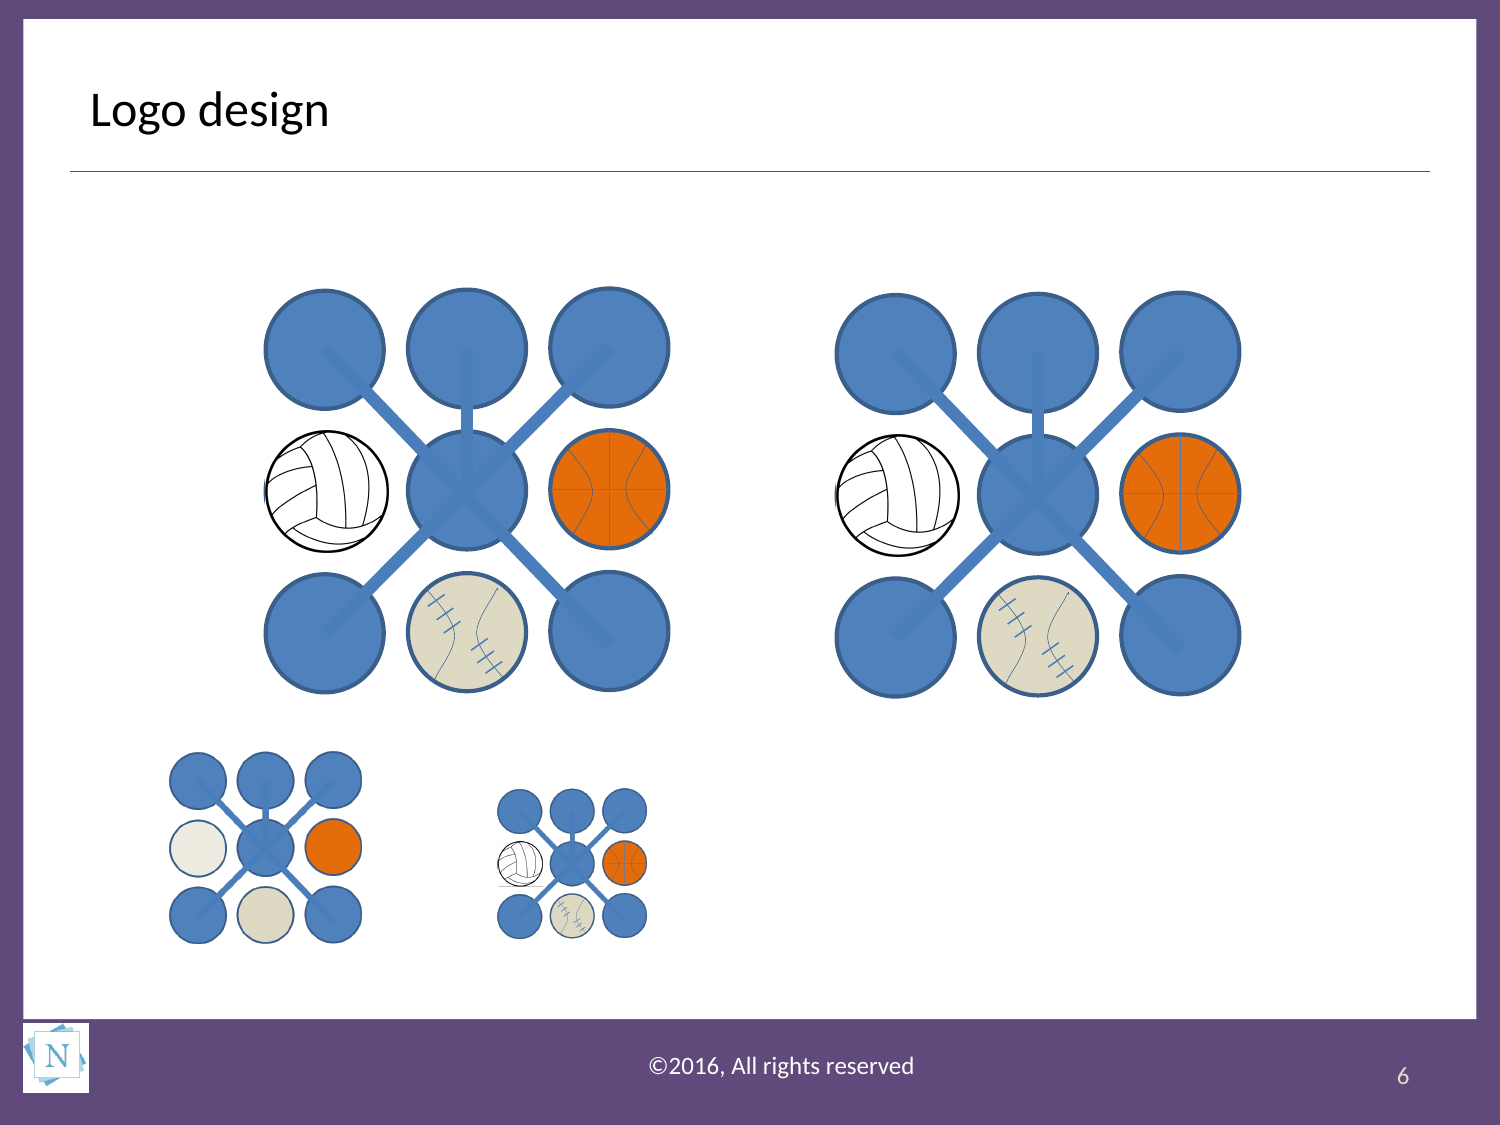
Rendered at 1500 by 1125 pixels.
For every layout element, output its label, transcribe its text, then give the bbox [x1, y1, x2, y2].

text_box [443, 620, 461, 634]
picture [23, 1023, 89, 1093]
picture [169, 751, 362, 944]
picture [497, 788, 647, 939]
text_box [436, 607, 454, 620]
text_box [836, 292, 1240, 697]
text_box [427, 594, 445, 607]
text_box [265, 288, 669, 693]
picture [265, 430, 389, 553]
title Logo design [75, 68, 1425, 164]
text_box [470, 638, 489, 651]
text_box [485, 661, 503, 674]
slide_number 6 [1074, 1044, 1425, 1105]
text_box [476, 650, 495, 664]
